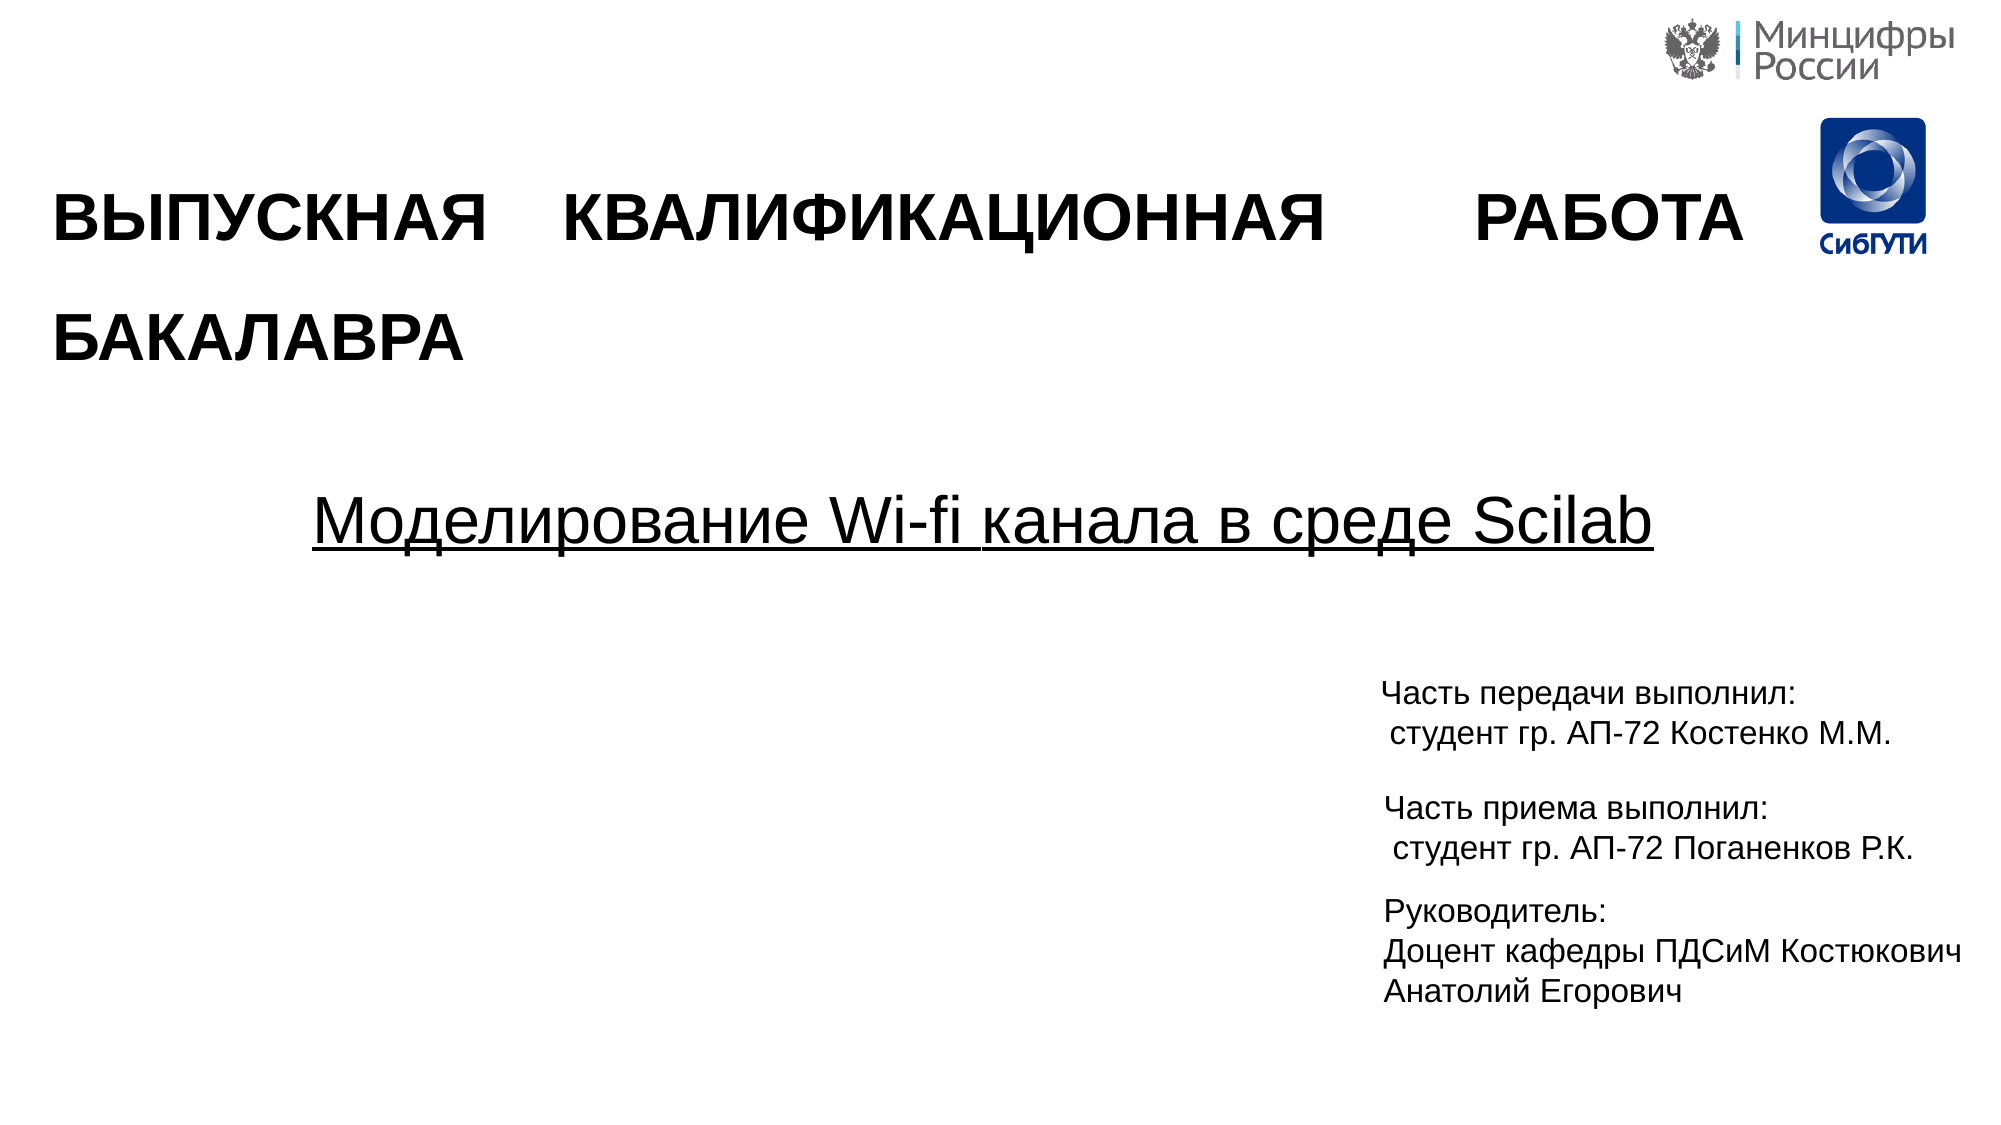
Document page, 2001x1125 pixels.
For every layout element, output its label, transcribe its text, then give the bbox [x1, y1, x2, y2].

text_box Часть приема выполнил: студент гр. АП-72 Поганенков Р.К. [1368, 778, 1981, 874]
picture [1809, 106, 1937, 265]
text_box Моделирование Wi-fi канала в среде Scilab [297, 469, 1669, 654]
text_box Руководитель: Доцент кафедры ПДСиМ Костюкович Анатолий Егорович [1368, 882, 1981, 1017]
text_box Часть передачи выполнил: студент гр. АП-72 Костенко М.М. [1365, 663, 1978, 759]
picture [1640, 0, 1978, 101]
title ВЫПУСКНАЯ КВАЛИФИКАЦИОННАЯ РАБОТА БАКАЛАВРА [37, 185, 1763, 403]
